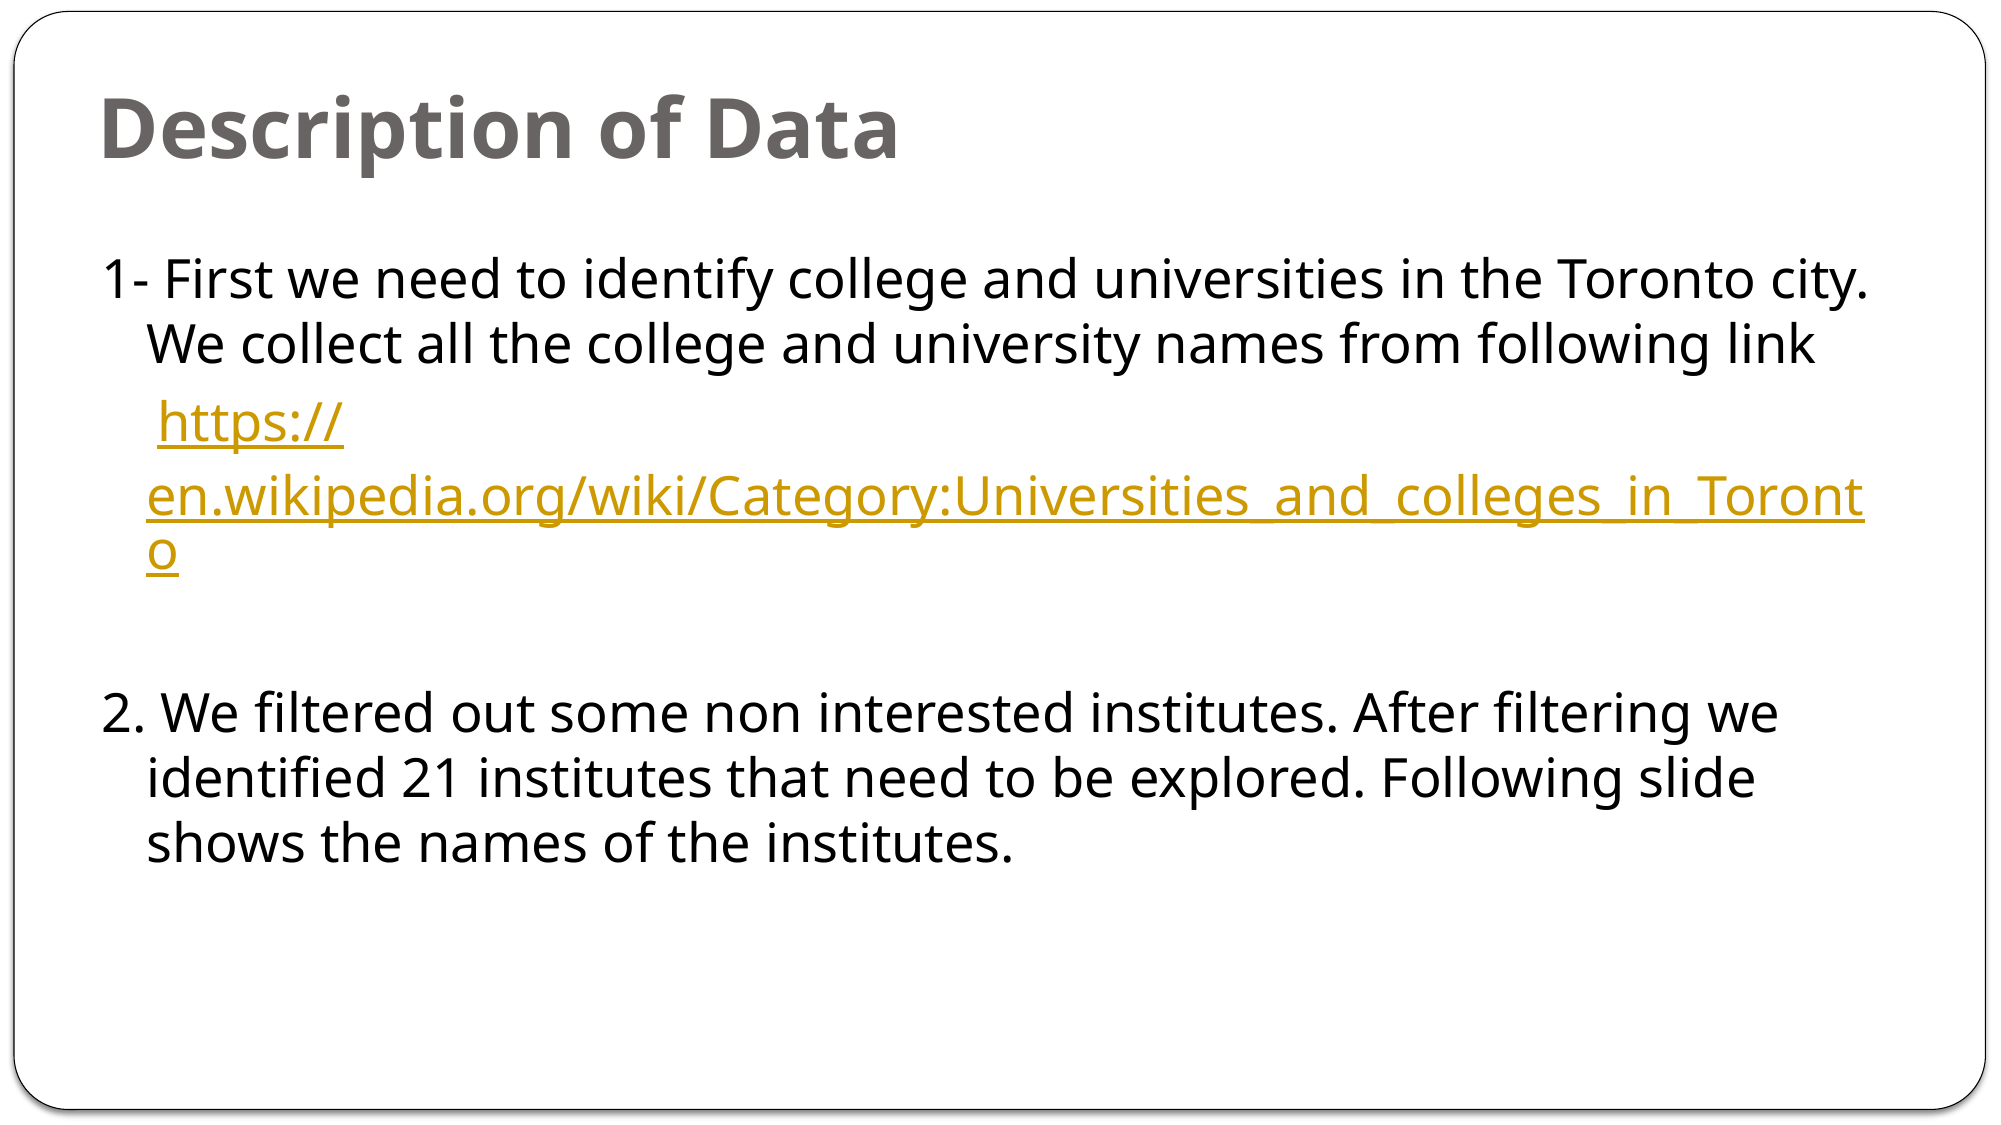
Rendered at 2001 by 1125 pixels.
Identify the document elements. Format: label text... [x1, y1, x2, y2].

list 1- First we need to identify college and universities in the Toronto city. We collect all the college and university names from following link https://en.wikipedia.org/wiki/Category:Universities_and_colleges_in_Toronto 2. We filtered out some non interested institutes. After filtering we identified 21 institutes that need to be explored. Following slide shows the names of the institutes. [86, 237, 1900, 988]
title Description of Data [83, 45, 1783, 191]
